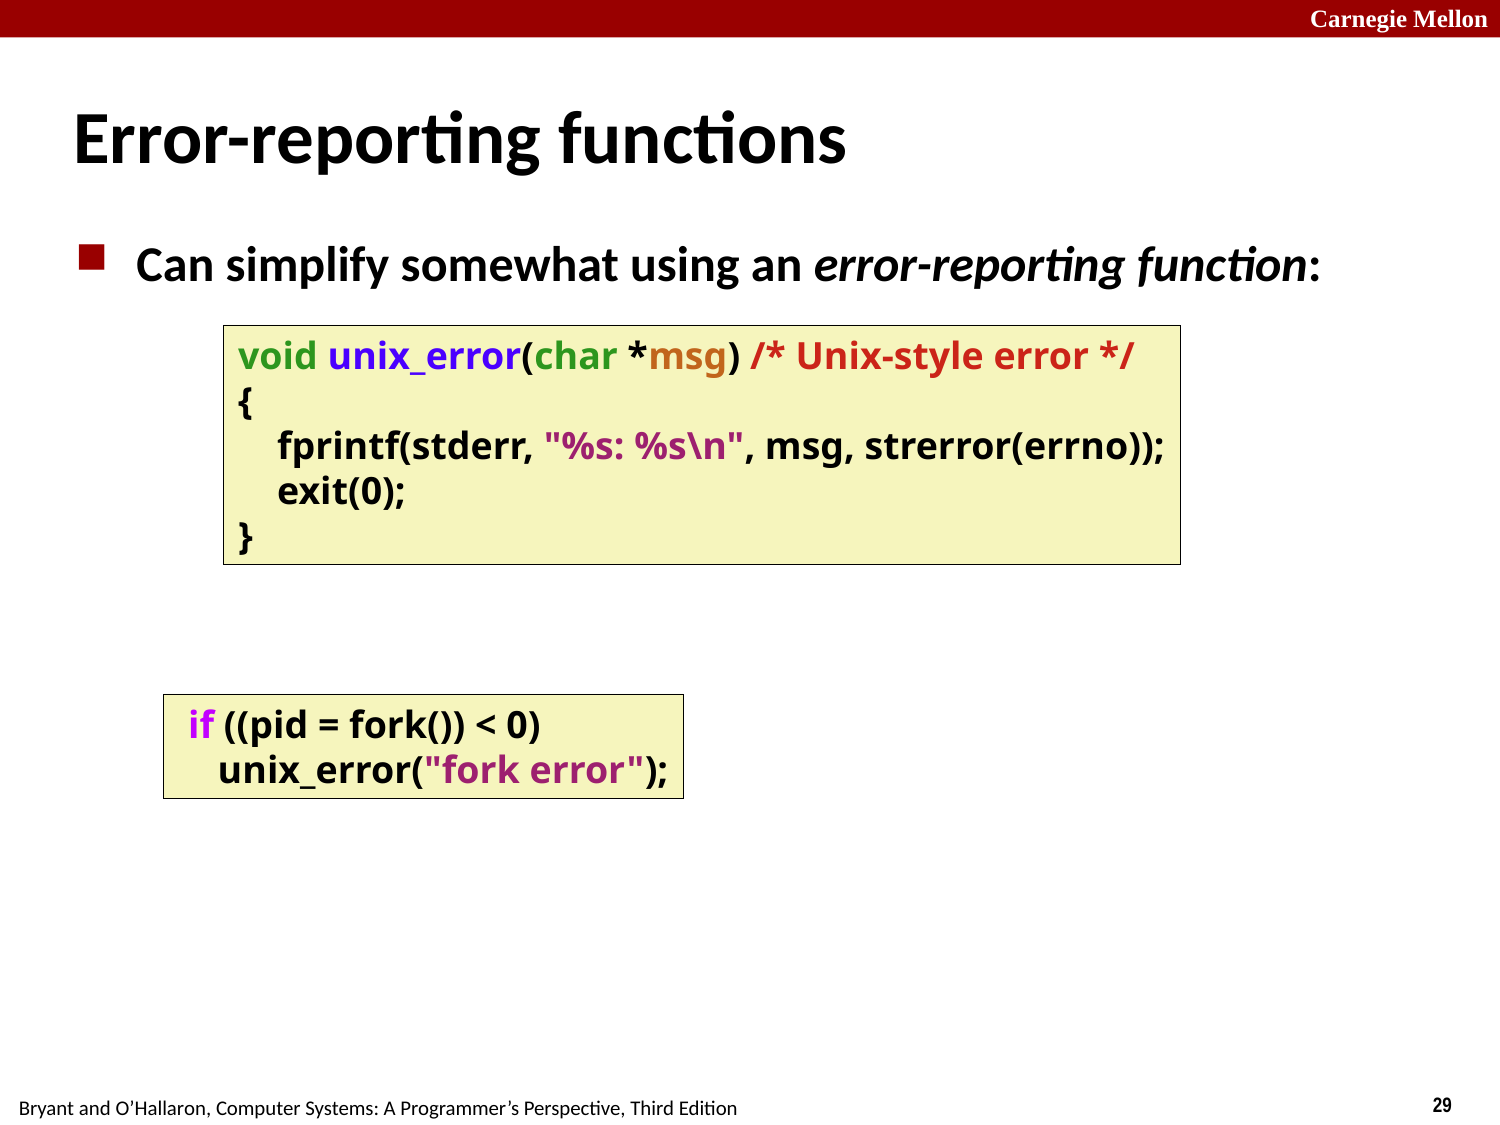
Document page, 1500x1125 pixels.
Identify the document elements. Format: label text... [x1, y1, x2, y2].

list Can simplify somewhat using an error-reporting function: [64, 223, 1361, 301]
text_box void unix_error(char *msg) /* Unix-style error */ { fprintf(stderr, "%s: %s\n", msg, strerror(errno)); exit(0); } [223, 324, 1181, 565]
text_box if ((pid = fork()) < 0) unix_error("fork error"); [163, 693, 684, 799]
title Error-reporting functions [58, 71, 1305, 197]
